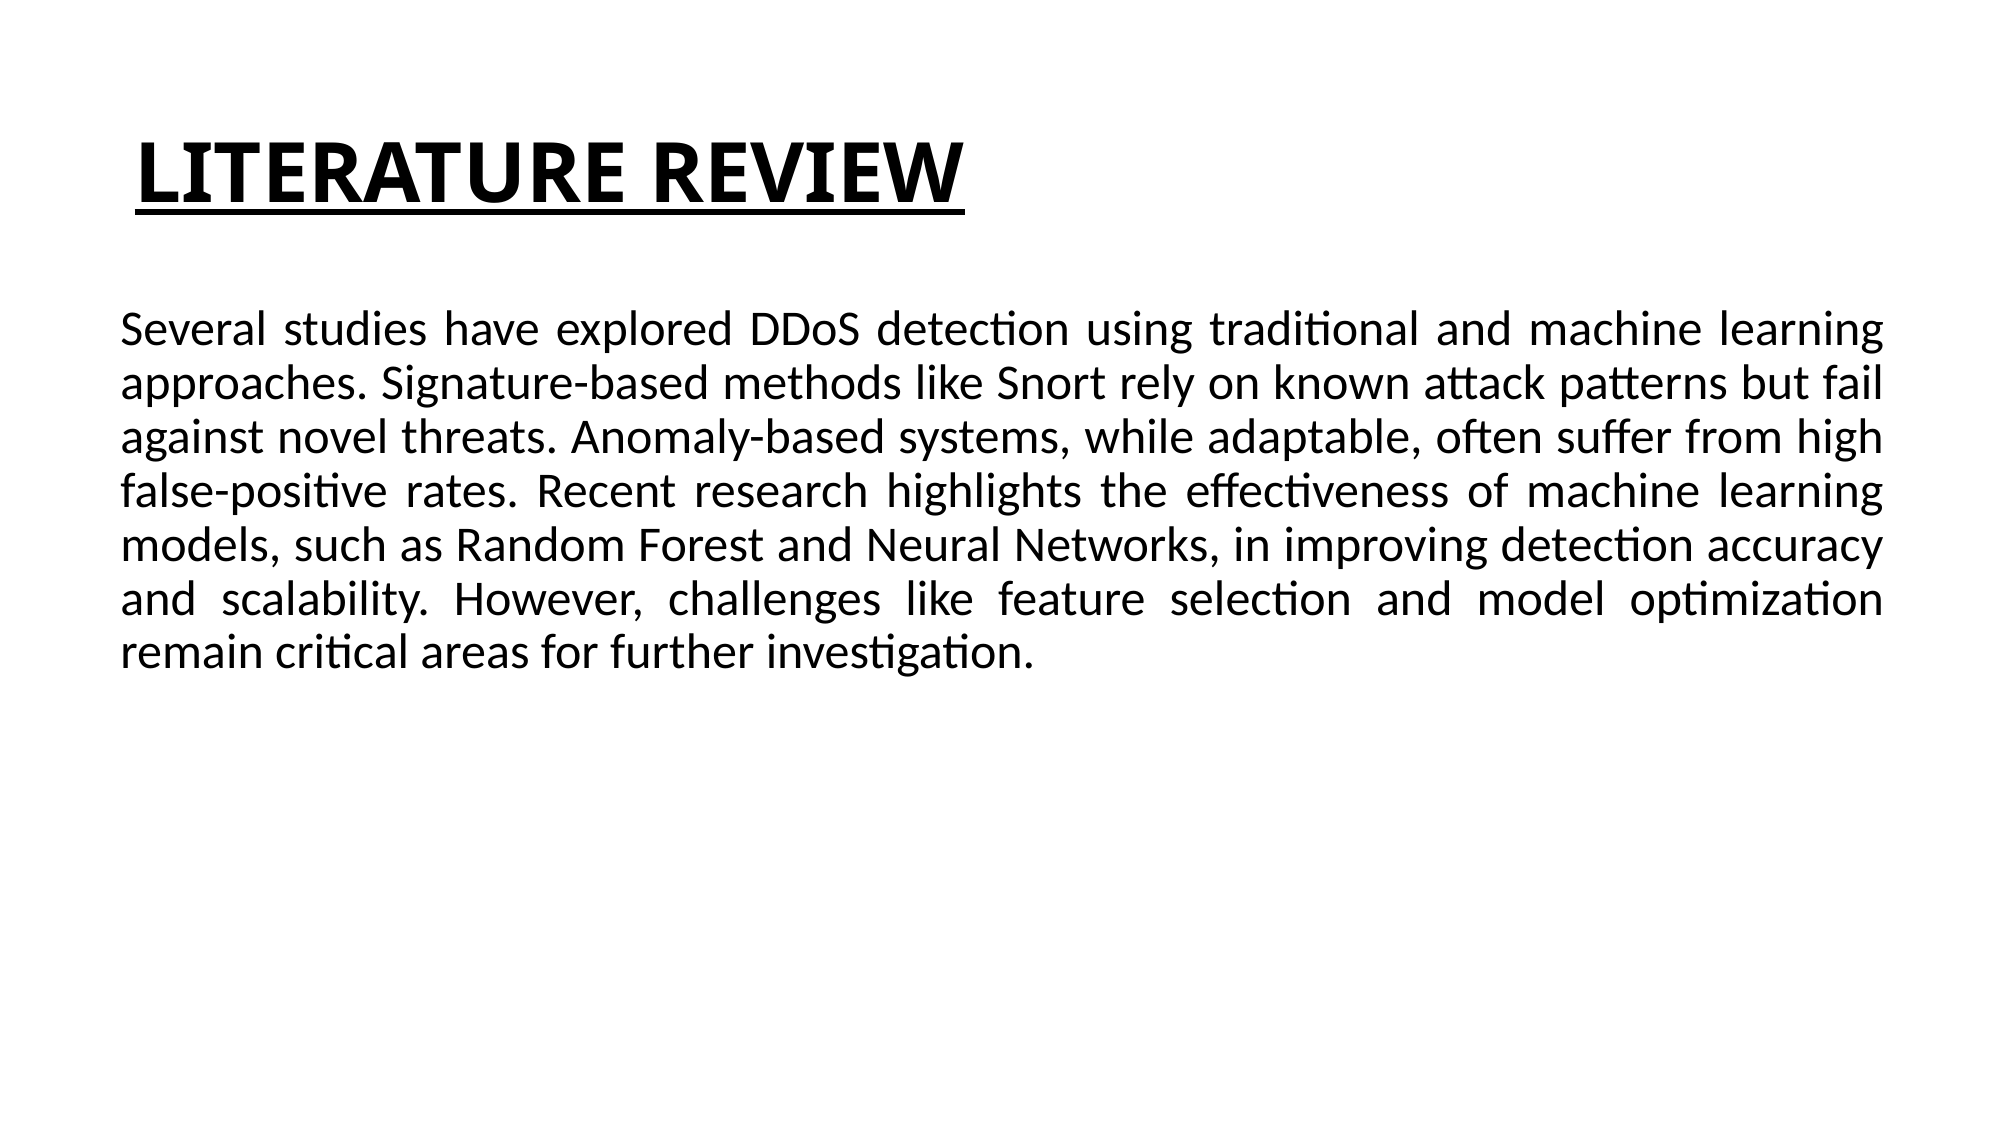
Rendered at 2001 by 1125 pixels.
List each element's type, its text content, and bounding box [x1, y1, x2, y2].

subtitle Several studies have explored DDoS detection using traditional and machine learning approaches. Signature-based methods like Snort rely on known attack patterns but fail against novel threats. Anomaly-based systems, while adaptable, often suffer from high false-positive rates. Recent research highlights the effectiveness of machine learning models, such as Random Forest and Neural Networks, in improving detection accuracy and scalability. However, challenges like feature selection and model optimization remain critical areas for further investigation. [105, 294, 1900, 940]
title LITERATURE REVIEW [119, 82, 1620, 229]
